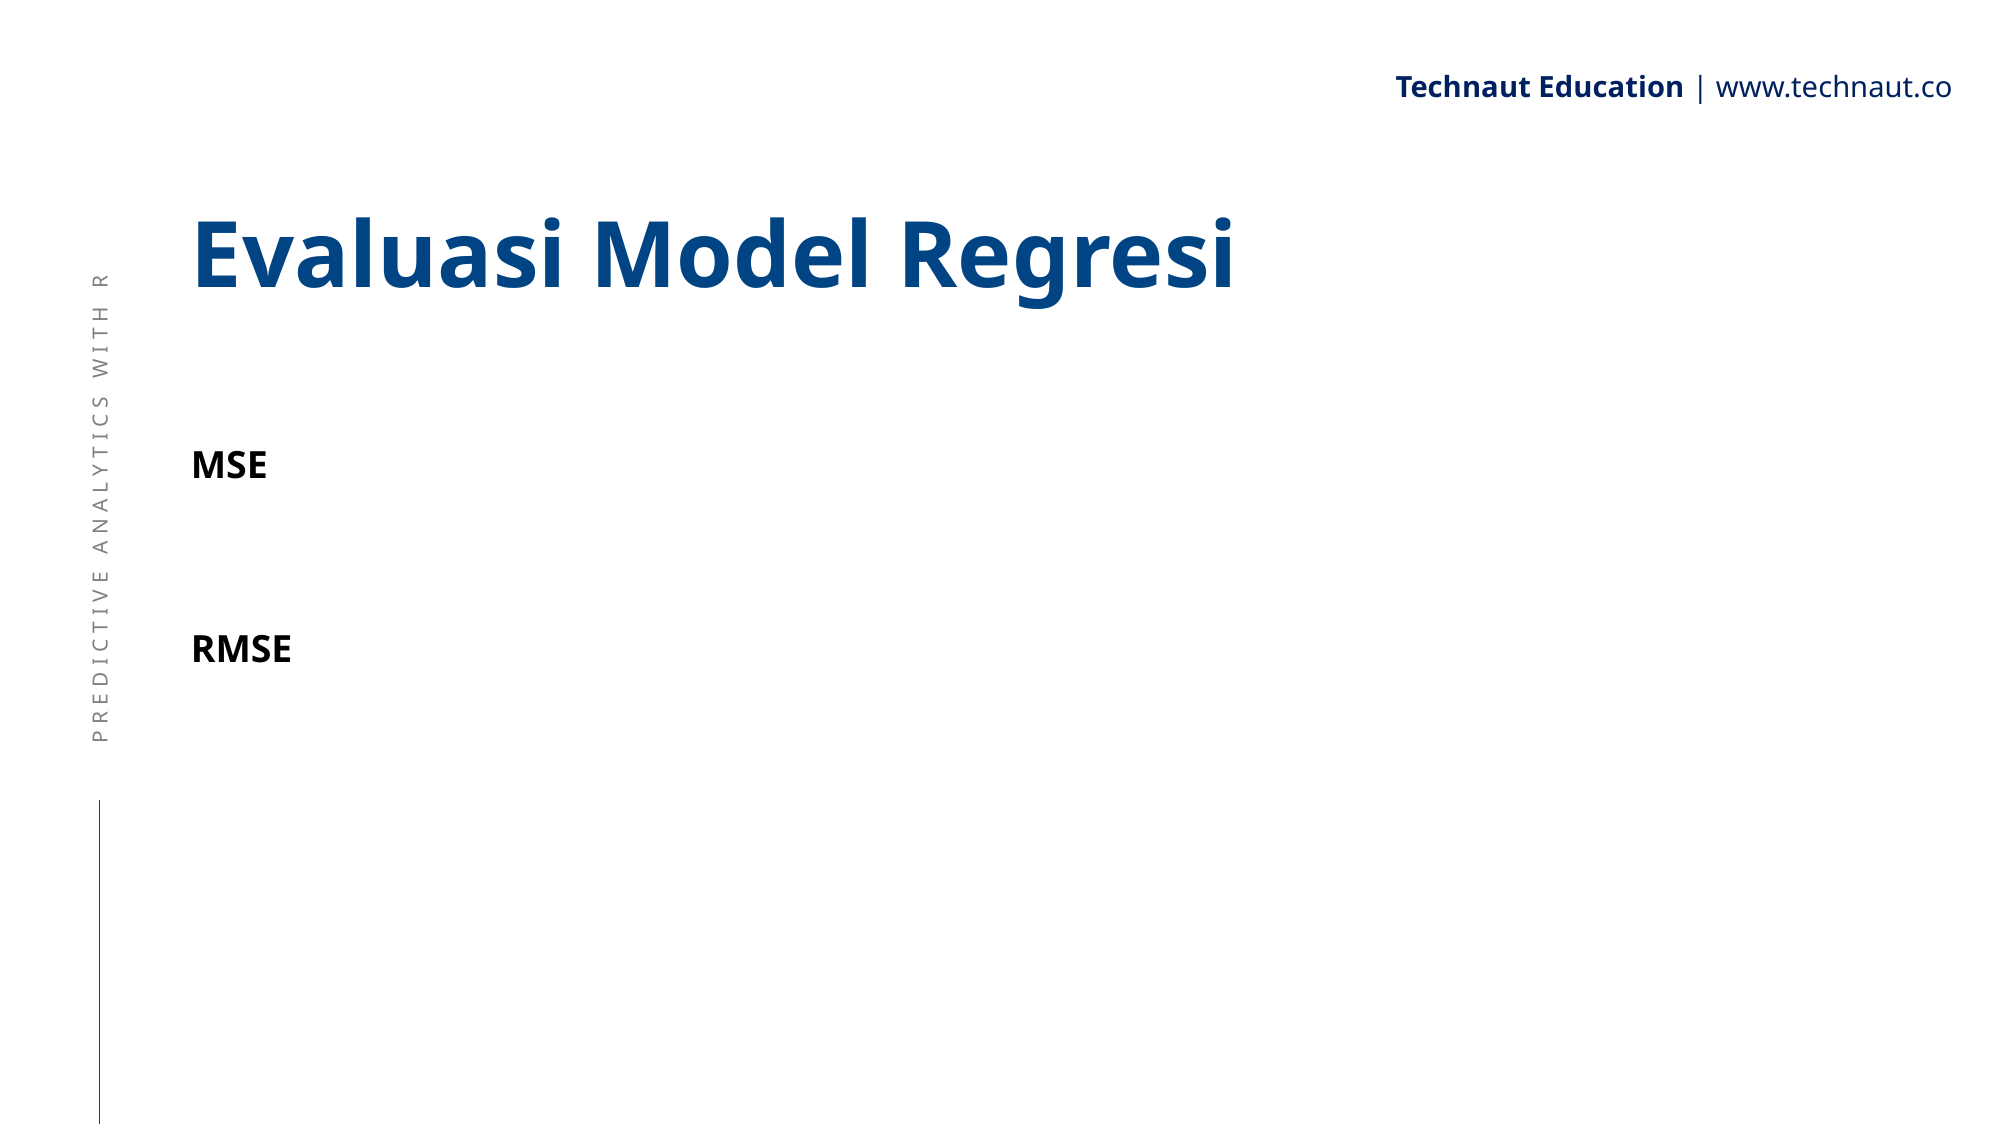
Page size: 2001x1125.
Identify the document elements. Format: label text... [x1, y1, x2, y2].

text_box PREDICTIVE ANALYTICS WITH R [79, 221, 120, 758]
title Evaluasi Model Regresi [175, 179, 1518, 337]
text_box Technaut Education | www.technaut.co [1126, 61, 1968, 111]
